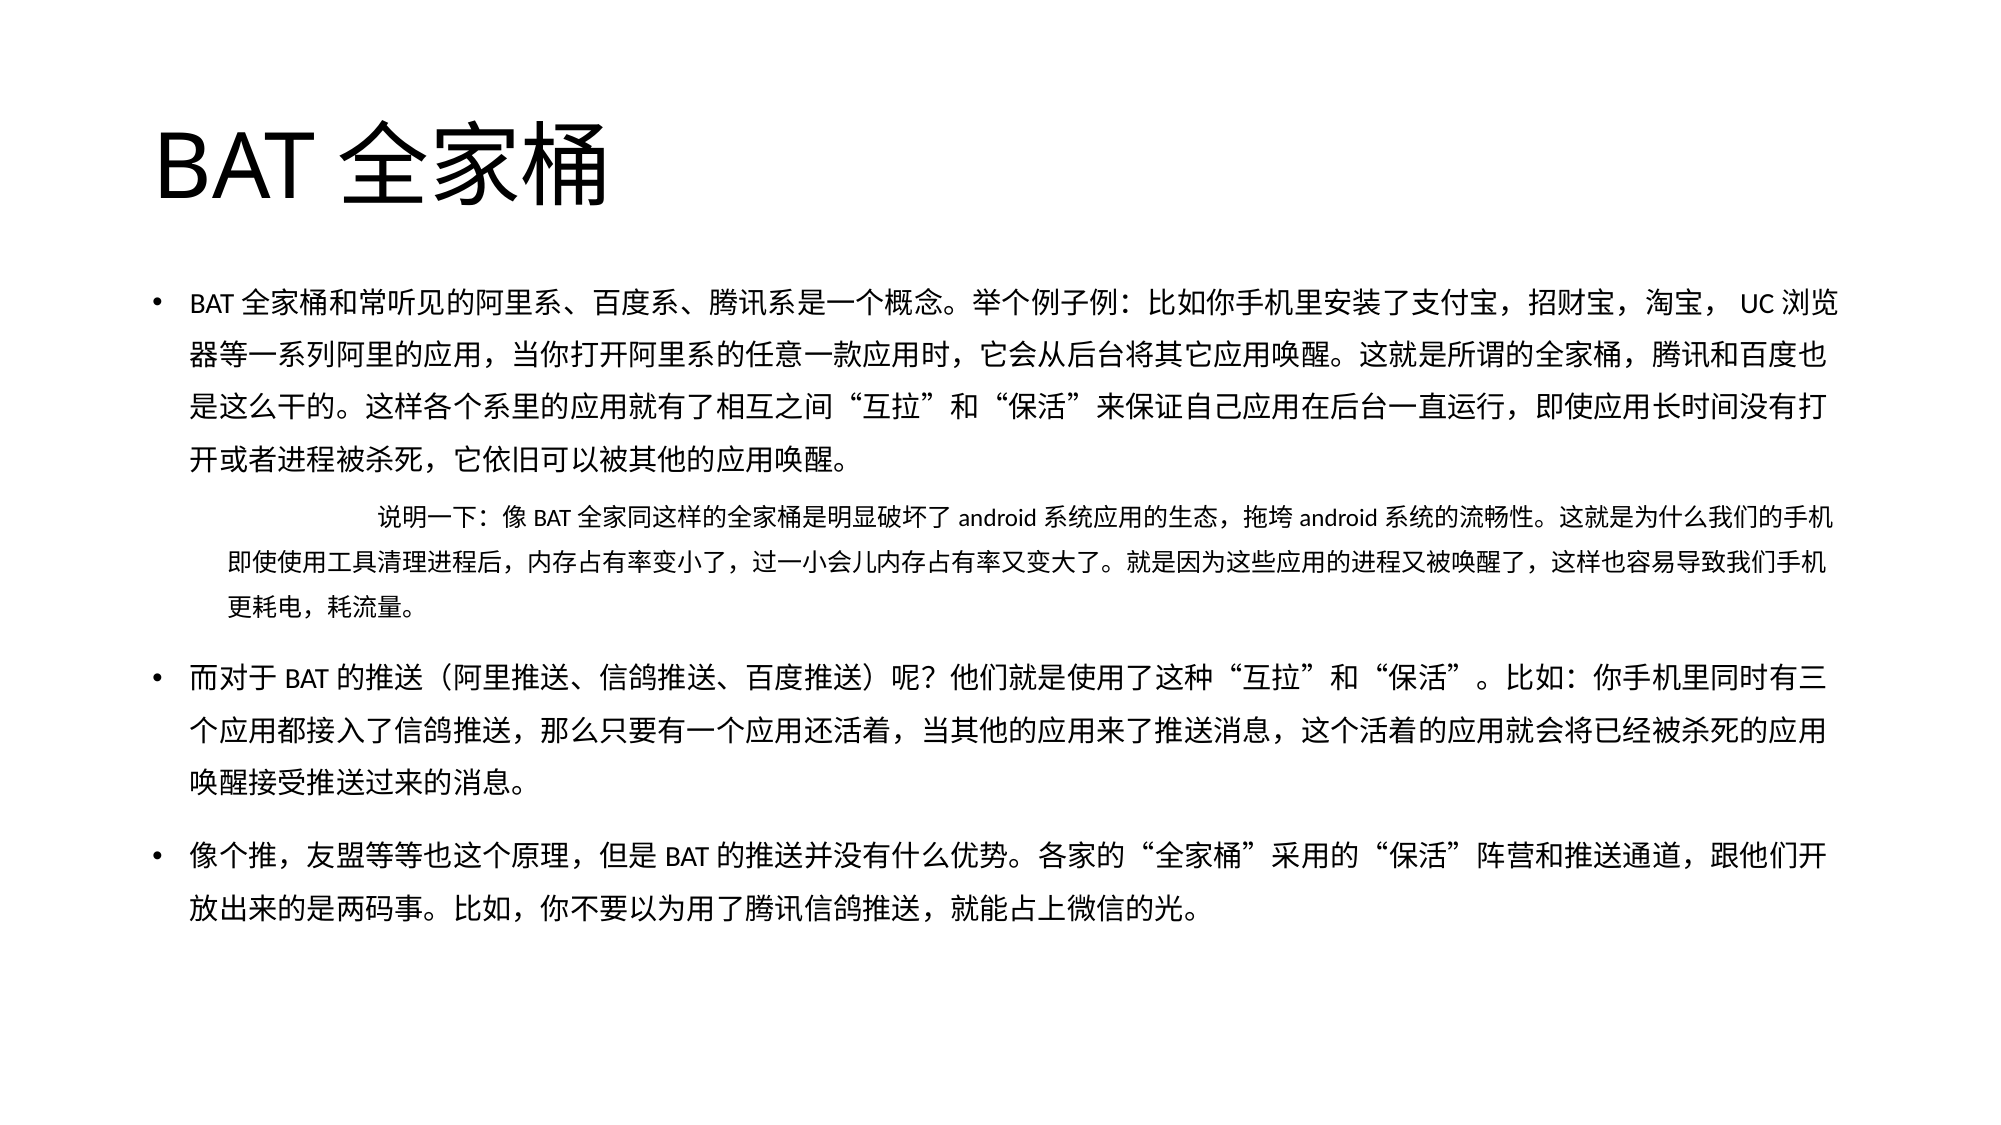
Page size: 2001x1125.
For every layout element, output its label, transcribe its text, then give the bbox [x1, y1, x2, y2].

list BAT全家桶和常听见的阿里系、百度系、腾讯系是一个概念。举个例子例：比如你手机里安装了支付宝，招财宝，淘宝，UC浏览器等一系列阿里的应用，当你打开阿里系的任意一款应用时，它会从后台将其它应用唤醒。这就是所谓的全家桶，腾讯和百度也是这么干的。这样各个系里的应用就有了相互之间“互拉”和“保活”来保证自己应用在后台一直运行，即使应用长时间没有打开或者进程被杀死，它依旧可以被其他的应用唤醒。 说明一下：像BAT全家同这样的全家桶是明显破坏了android系统应用的生态，拖垮android系统的流畅性。这就是为什么我们的手机即使使用工具清理进程后，内存占有率变小了，过一小会儿内存占有率又变大了。就是因为这些应用的进程又被唤醒了，这样也容易导致我们手机更耗电，耗流量。 而对于BAT的推送（阿里推送、信鸽推送、百度推送）呢？他们就是使用了这种“互拉”和“保活”。比如：你手机里同时有三个应用都接入了信鸽推送，那么只要有一个应用还活着，当其他的应用来了推送消息，这个活着的应用就会将已经被杀死的应用唤醒接受推送过来的消息。 像个推，友盟等等也这个原理，但是BAT的推送并没有什么优势。各家的“全家桶”采用的“保活”阵营和推送通道，跟他们开放出来的是两码事。比如，你不要以为用了腾讯信鸽推送，就能占上微信的光。 [137, 278, 1863, 1014]
title BAT全家桶 [137, 59, 1863, 278]
